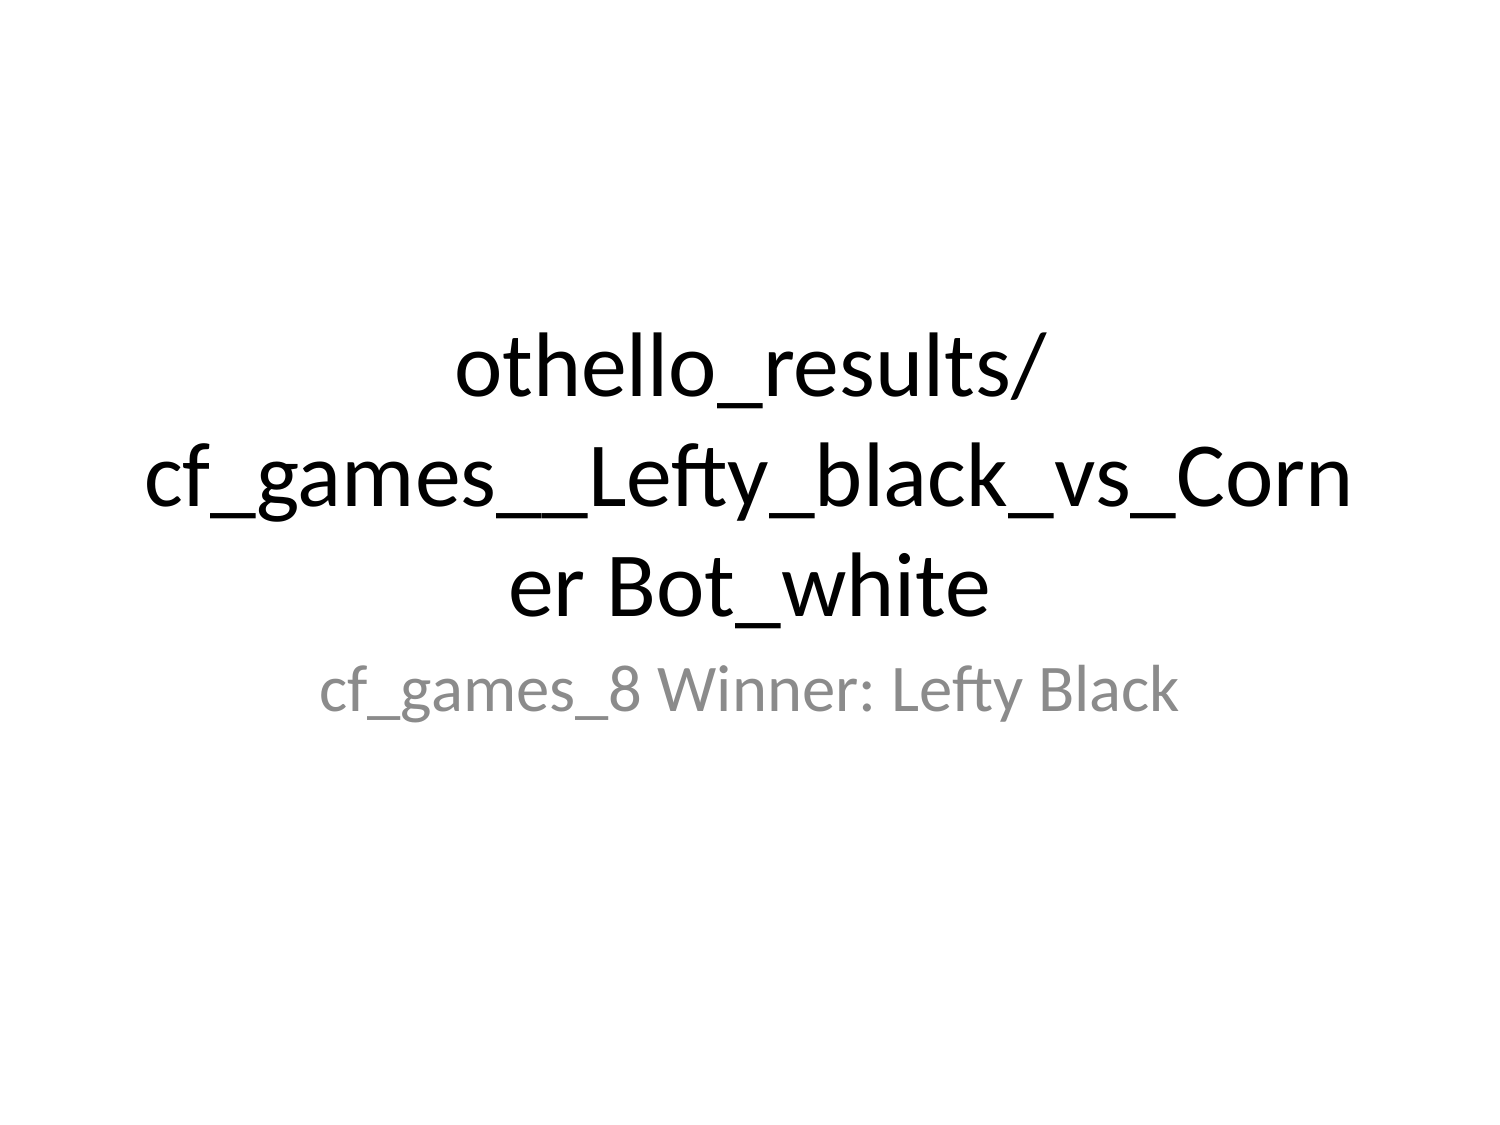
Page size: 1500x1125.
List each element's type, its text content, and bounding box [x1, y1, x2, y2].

subtitle cf_games_8 Winner: Lefty Black [225, 637, 1275, 925]
title othello_results/cf_games__Lefty_black_vs_Corner Bot_white [112, 349, 1388, 591]
